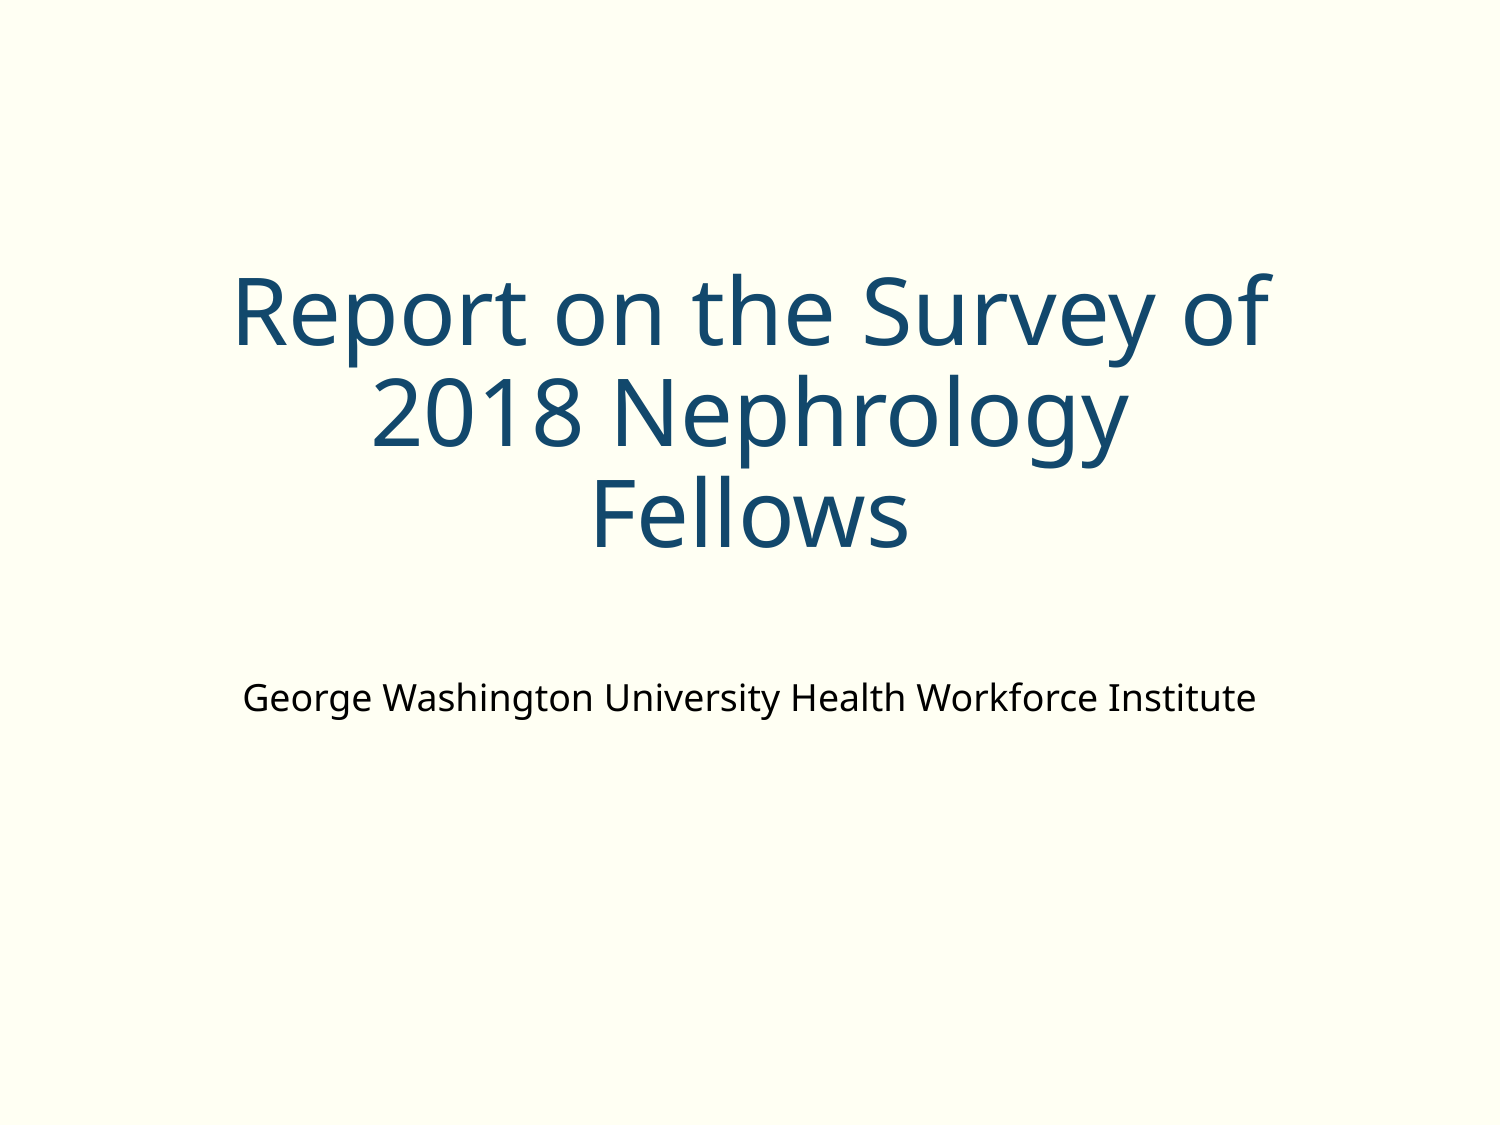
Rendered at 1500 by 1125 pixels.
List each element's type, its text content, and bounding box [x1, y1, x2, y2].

subtitle George Washington University Health Workforce Institute [187, 590, 1313, 863]
title Report on the Survey of 2018 Nephrology Fellows [187, 184, 1313, 576]
